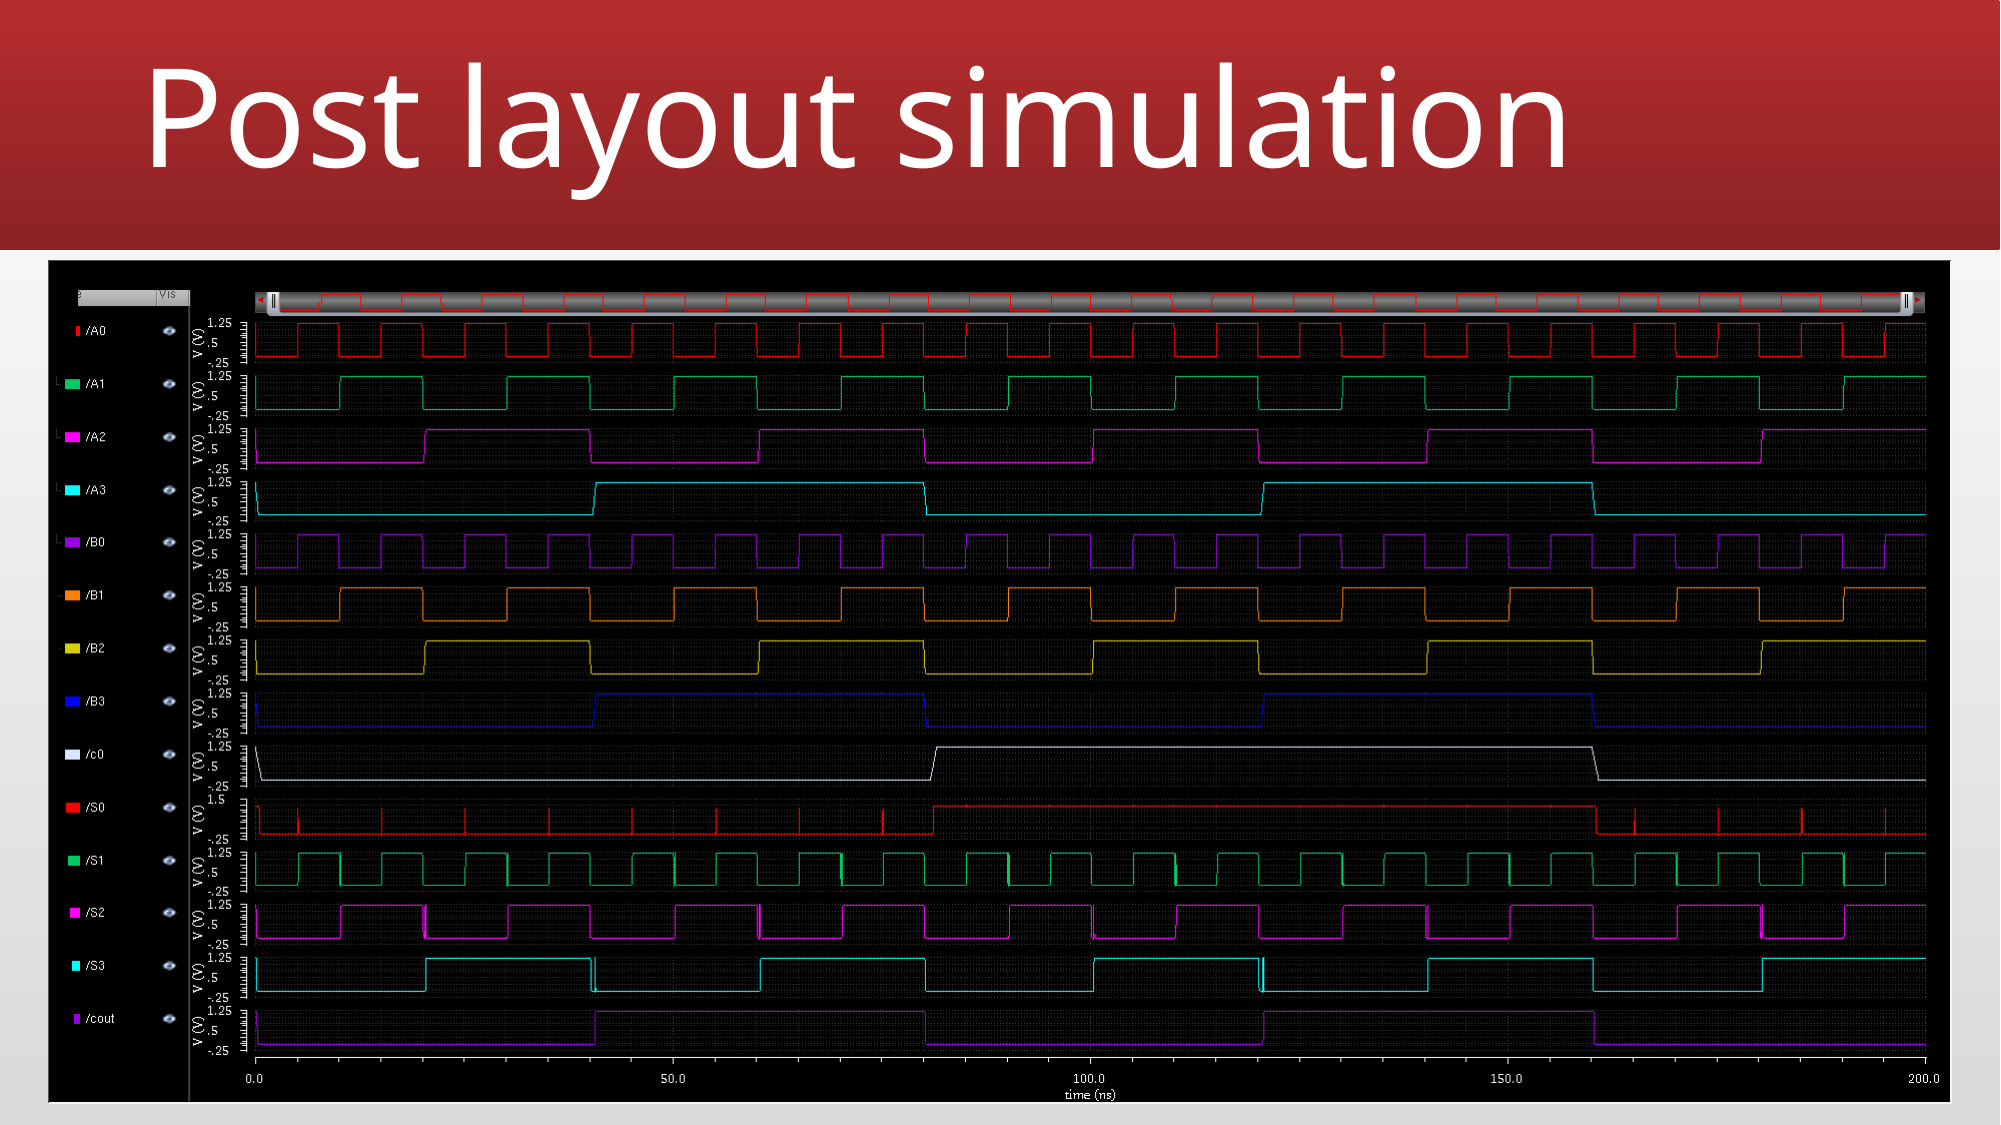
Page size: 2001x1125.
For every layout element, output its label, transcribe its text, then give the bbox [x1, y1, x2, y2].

picture [48, 260, 1952, 1104]
title Post layout simulation [125, 21, 1875, 225]
